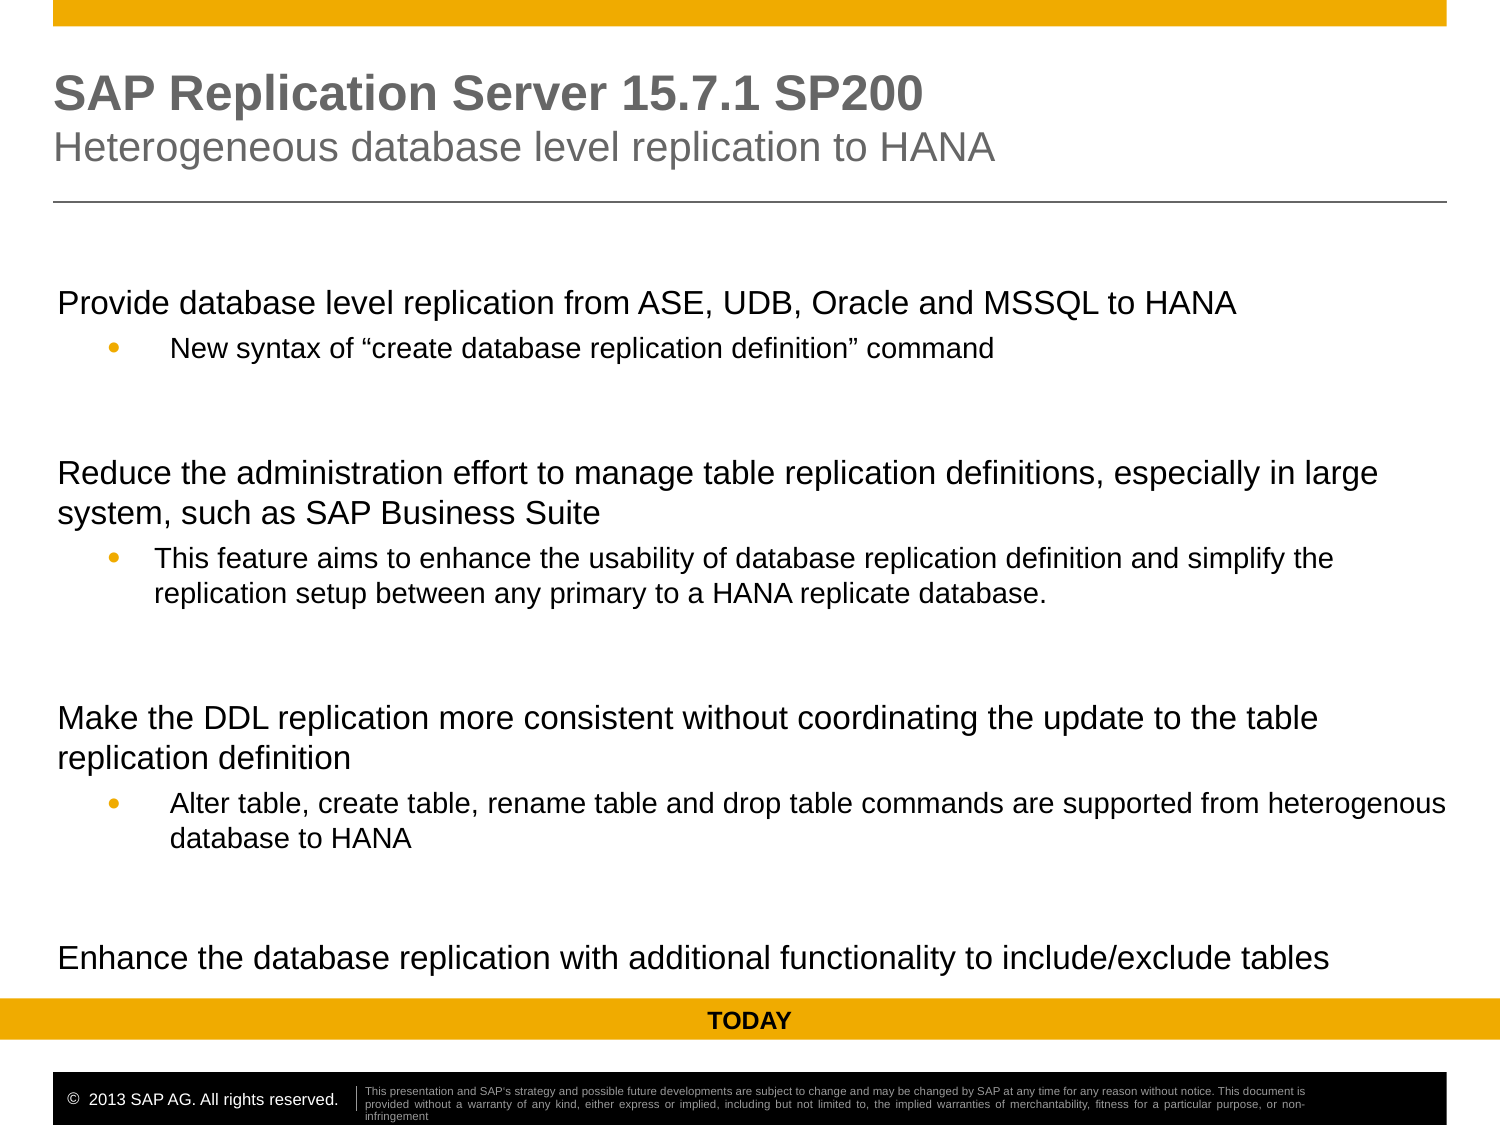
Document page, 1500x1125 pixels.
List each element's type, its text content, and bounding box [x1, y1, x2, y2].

title SAP Replication Server 15.7.1 SP200 Heterogeneous database level replication to HANA [53, 53, 1447, 178]
list Provide database level replication from ASE, UDB, Oracle and MSSQL to HANA New syntax of “create database replication definition” command Reduce the administration effort to manage table replication definitions, especially in large system, such as SAP Business Suite This feature aims to enhance the usability of database replication definition and simplify the replication setup between any primary to a HANA replicate database. Make the DDL replication more consistent without coordinating the update to the table replication definition Alter table, create table, rename table and drop table commands are supported from heterogenous database to HANA Enhance the database replication with additional functionality to include/exclude tables [57, 281, 1478, 998]
text_box TODAY [0, 998, 1500, 1040]
